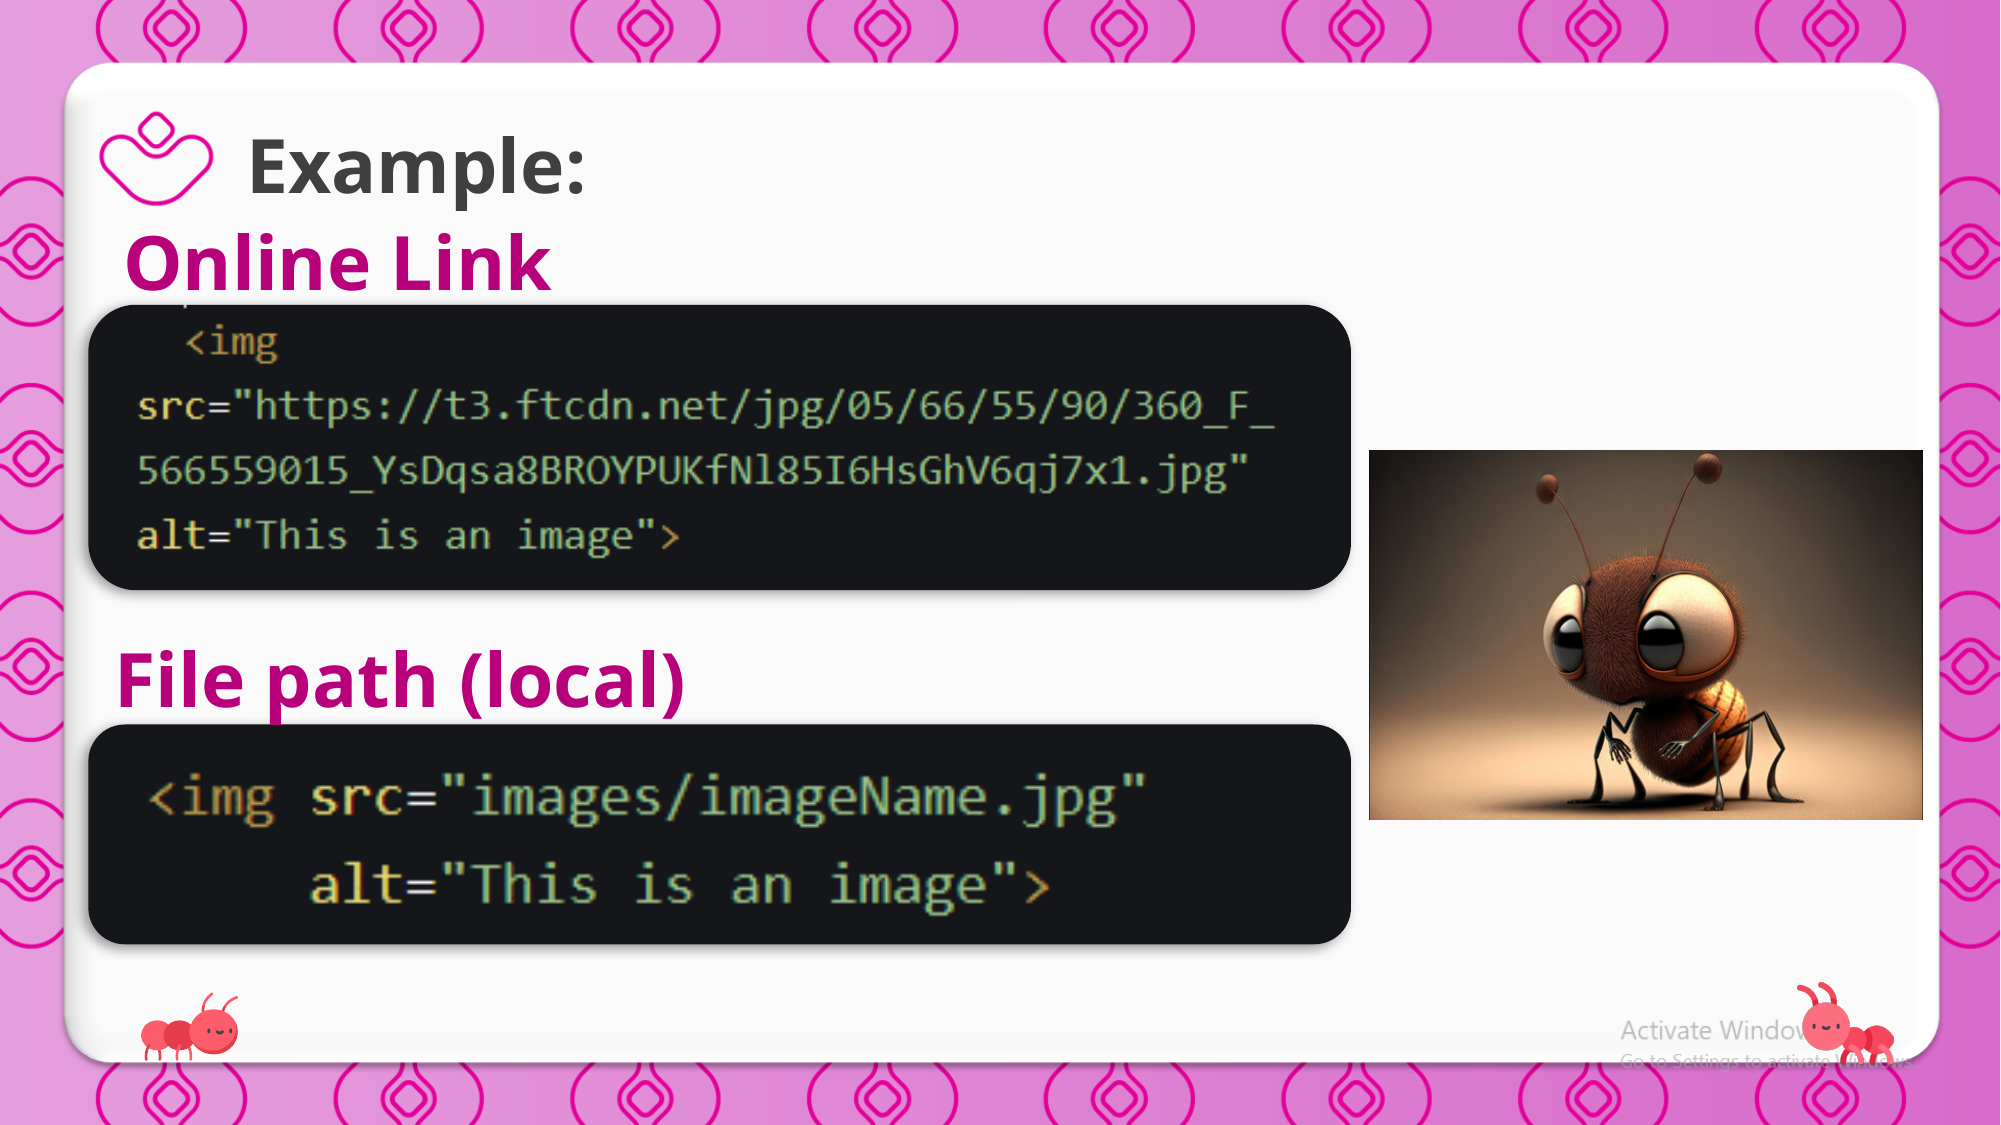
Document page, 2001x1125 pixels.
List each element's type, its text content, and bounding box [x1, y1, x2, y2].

text_box File path (local) [99, 624, 1100, 723]
picture [0, 0, 2001, 1125]
text_box Online Link [108, 207, 1109, 304]
text_box Example: [231, 111, 1232, 216]
